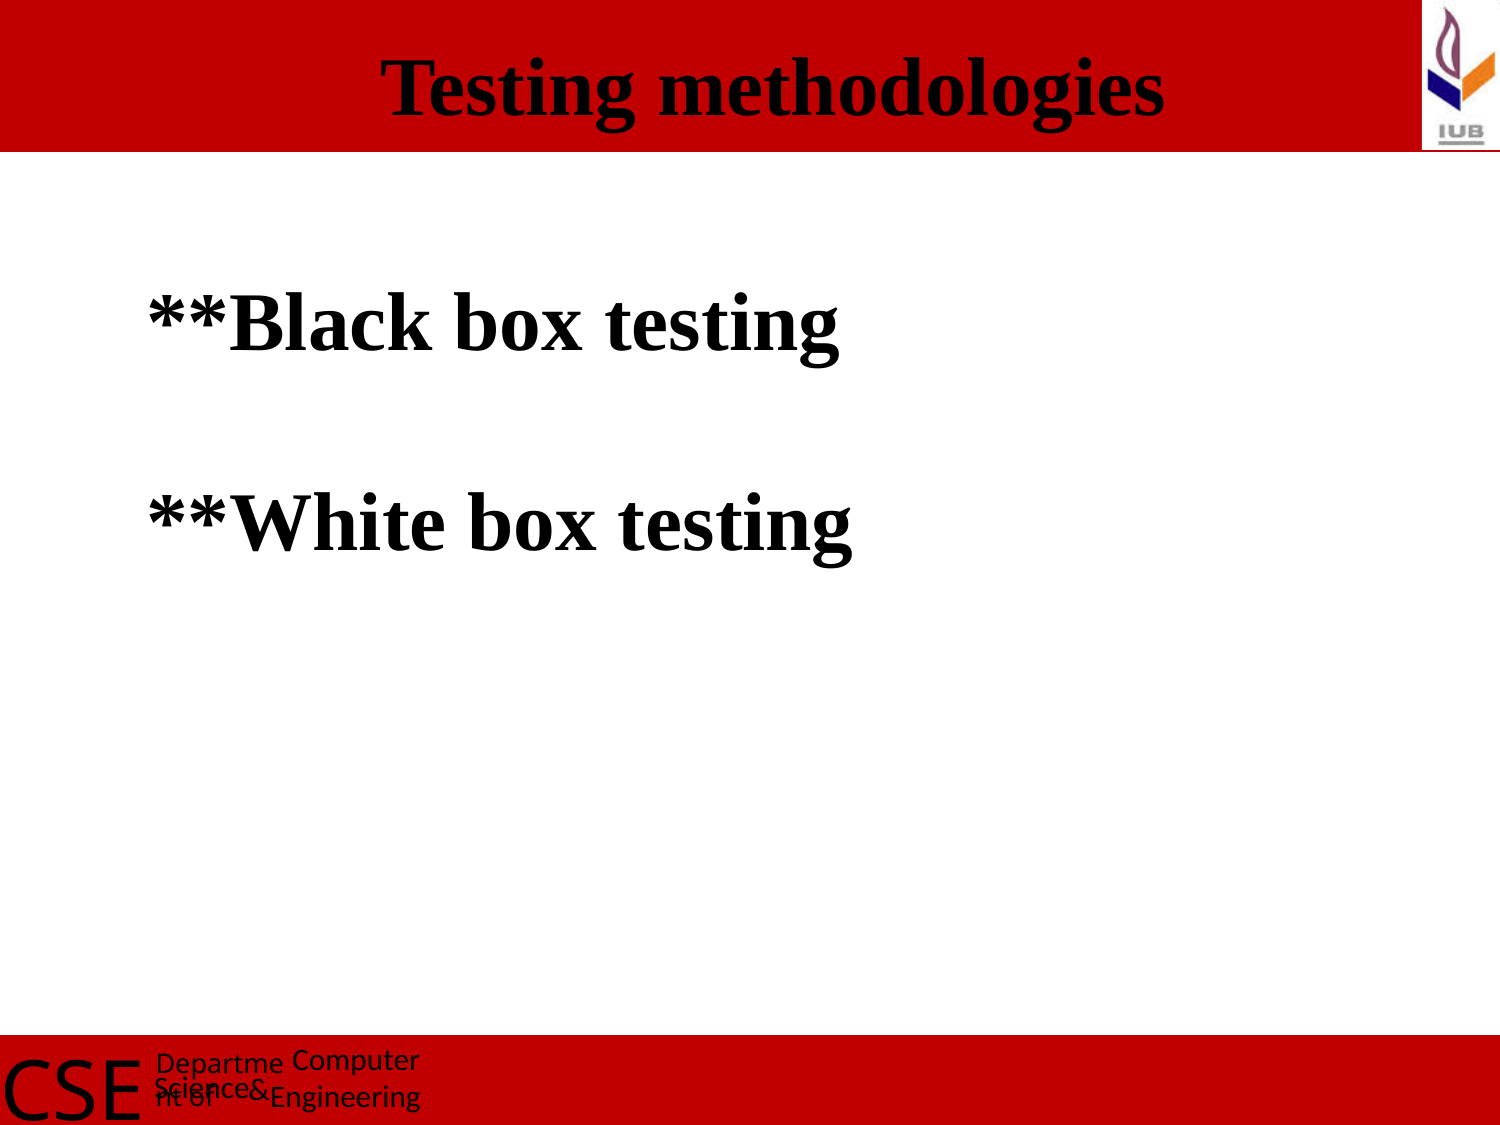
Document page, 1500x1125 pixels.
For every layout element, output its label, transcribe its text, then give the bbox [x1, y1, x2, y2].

text_box Testing methodologies **Black box testing **White box testing [74, 24, 1413, 815]
picture [1421, 0, 1500, 150]
